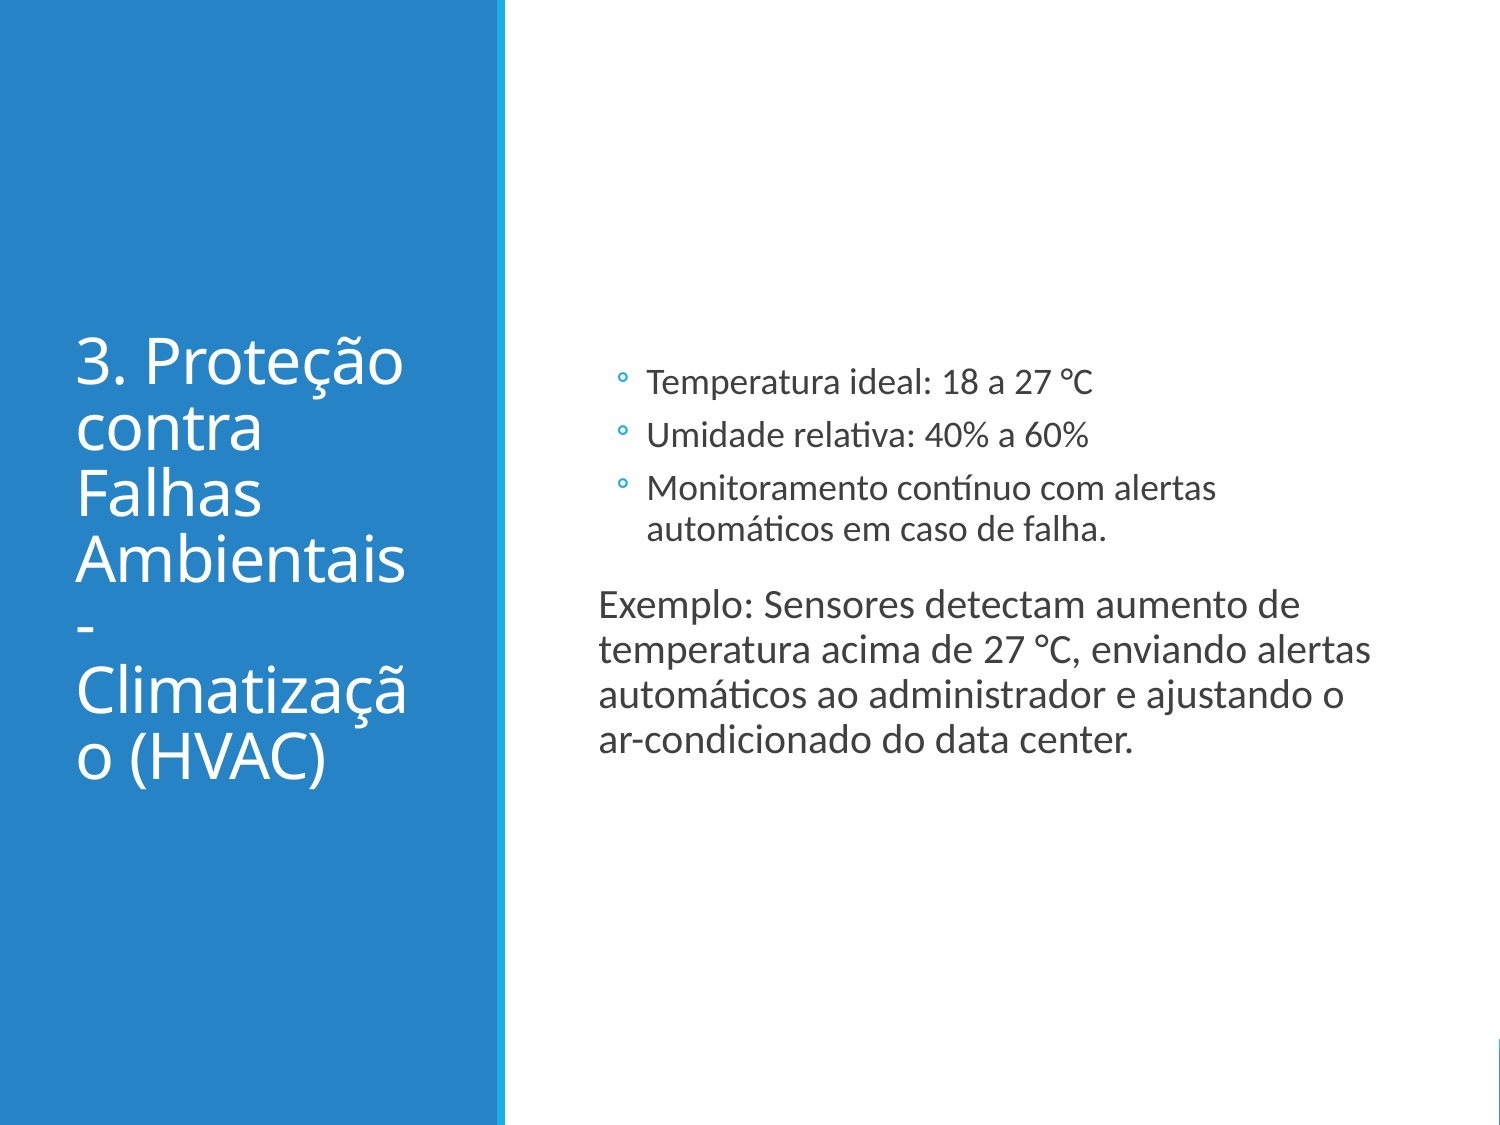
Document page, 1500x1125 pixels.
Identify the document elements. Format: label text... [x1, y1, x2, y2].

title 3. Proteção contra Falhas Ambientais - Climatização (HVAC) [60, 99, 441, 1026]
text_box [506, 0, 1500, 1125]
text_box [0, 0, 496, 1125]
text_box [496, 0, 506, 1125]
list Temperatura ideal: 18 a 27 °C Umidade relativa: 40% a 60% Monitoramento contínuo com alertas automáticos em caso de falha. Exemplo: Sensores detectam aumento de temperatura acima de 27 °C, enviando alertas automáticos ao administrador e ajustando o ar-condicionado do data center. [583, 99, 1373, 1026]
